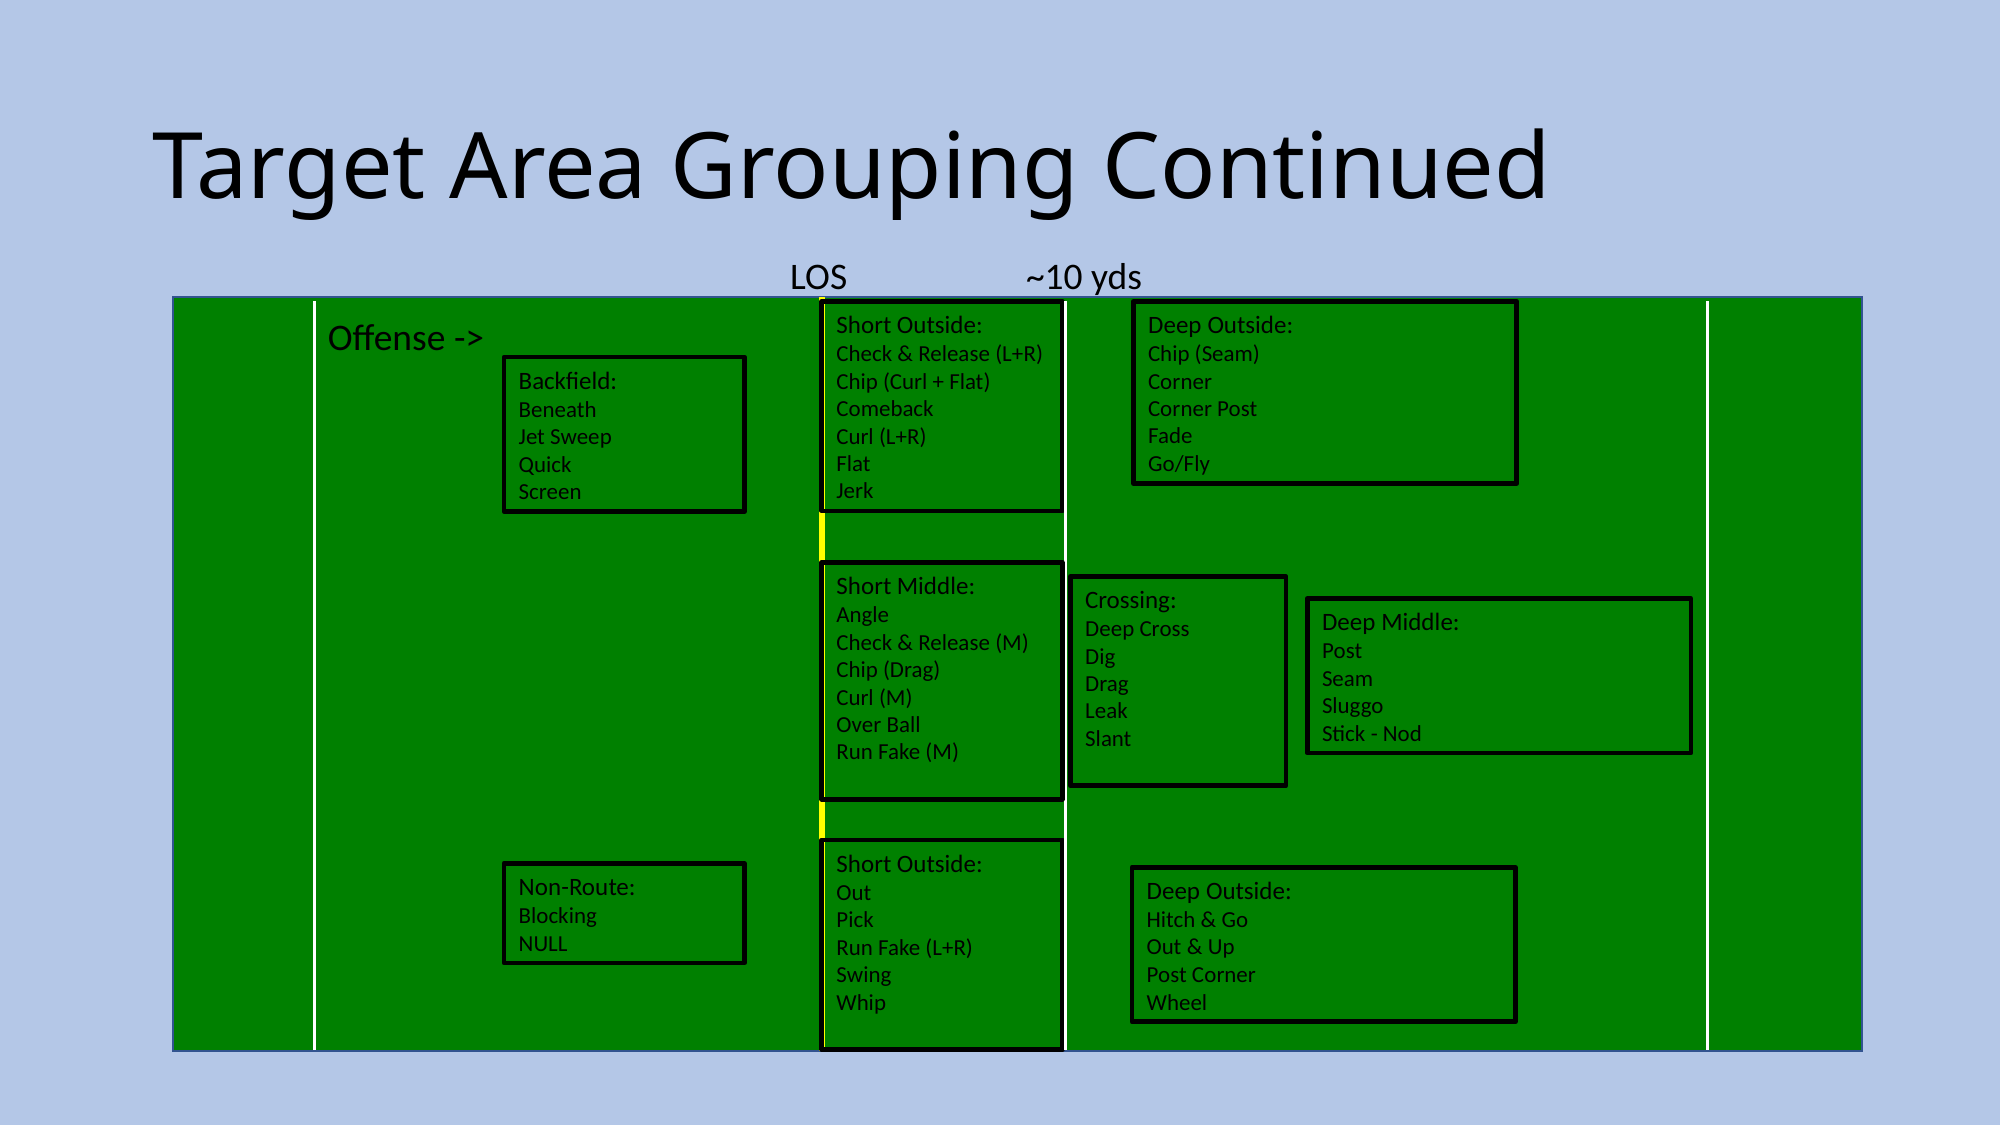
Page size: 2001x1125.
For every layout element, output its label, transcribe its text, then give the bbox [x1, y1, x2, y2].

text_box [822, 296, 1863, 1052]
text_box ~10 yds [1011, 244, 1206, 305]
title Target Area Grouping Continued [137, 59, 1863, 278]
text_box Crossing: Deep Cross Dig Drag Leak Slant [1070, 576, 1286, 786]
text_box [172, 296, 821, 1052]
text_box Deep Outside: Chip (Seam) Corner Corner Post Fade Go/Fly [1133, 301, 1517, 484]
text_box Short Outside: Out Pick Run Fake (L+R) Swing Whip [822, 840, 1063, 1050]
text_box Short Outside: Check & Release (L+R) Chip (Curl + Flat) Comeback Curl (L+R) Flat Jerk [822, 301, 1063, 511]
text_box LOS [775, 244, 868, 305]
text_box Deep Middle: Post Seam Sluggo Stick - Nod [1307, 598, 1691, 753]
text_box Backfield: Beneath Jet Sweep Quick Screen [503, 356, 745, 512]
text_box Offense -> [315, 305, 532, 366]
text_box Deep Outside: Hitch & Go Out & Up Post Corner Wheel [1131, 867, 1516, 1022]
text_box Short Middle: Angle Check & Release (M) Chip (Drag) Curl (M) Over Ball Run Fake (M) [822, 562, 1063, 800]
text_box Non-Route: Blocking NULL [503, 863, 745, 963]
